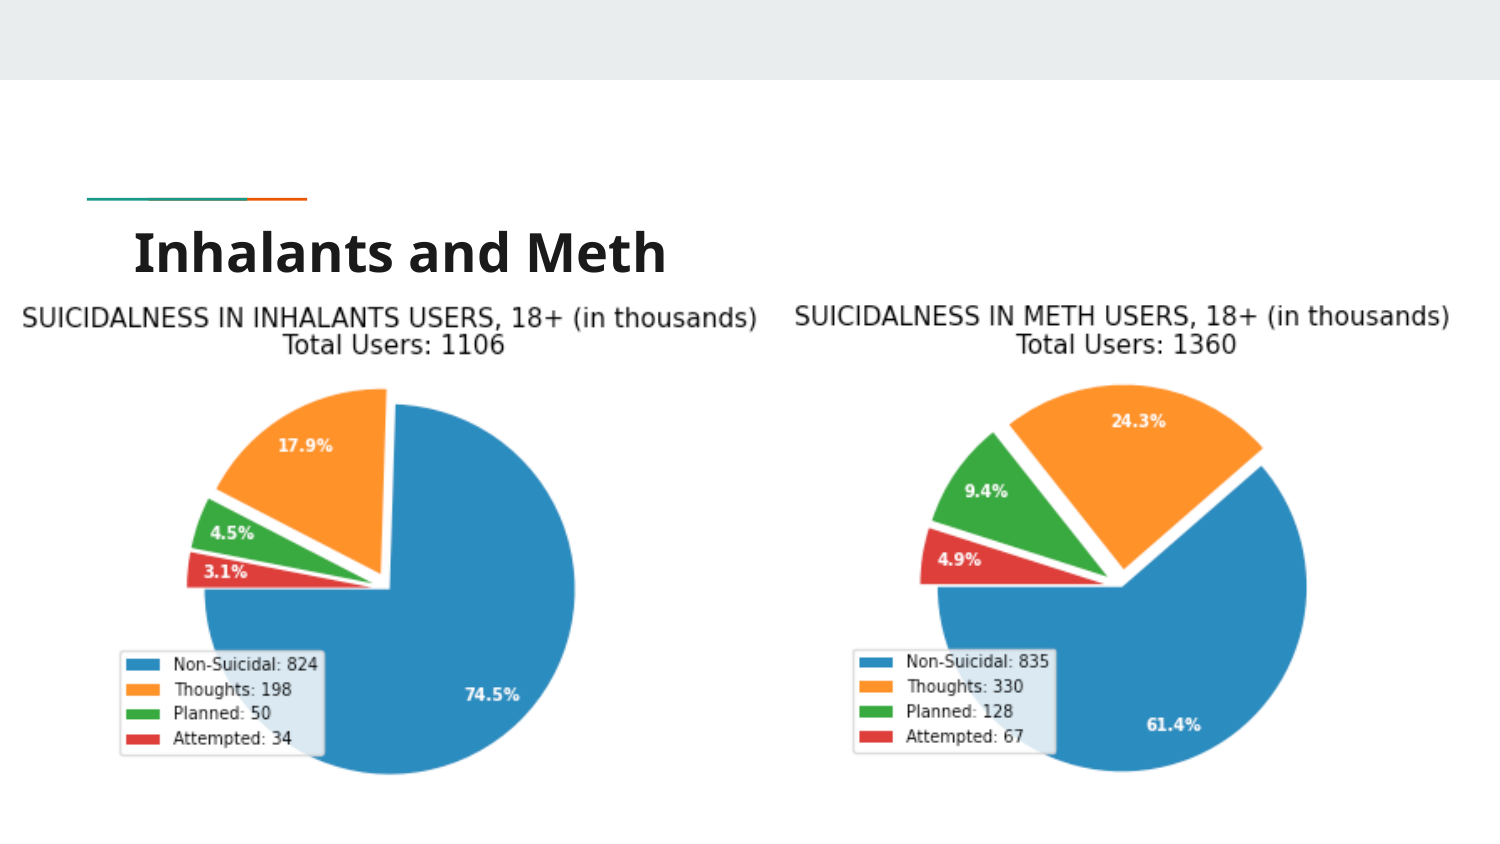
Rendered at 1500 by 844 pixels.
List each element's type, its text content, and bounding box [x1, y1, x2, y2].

title Inhalants and Meth [119, 203, 1381, 292]
picture [12, 303, 763, 787]
picture [788, 299, 1462, 783]
